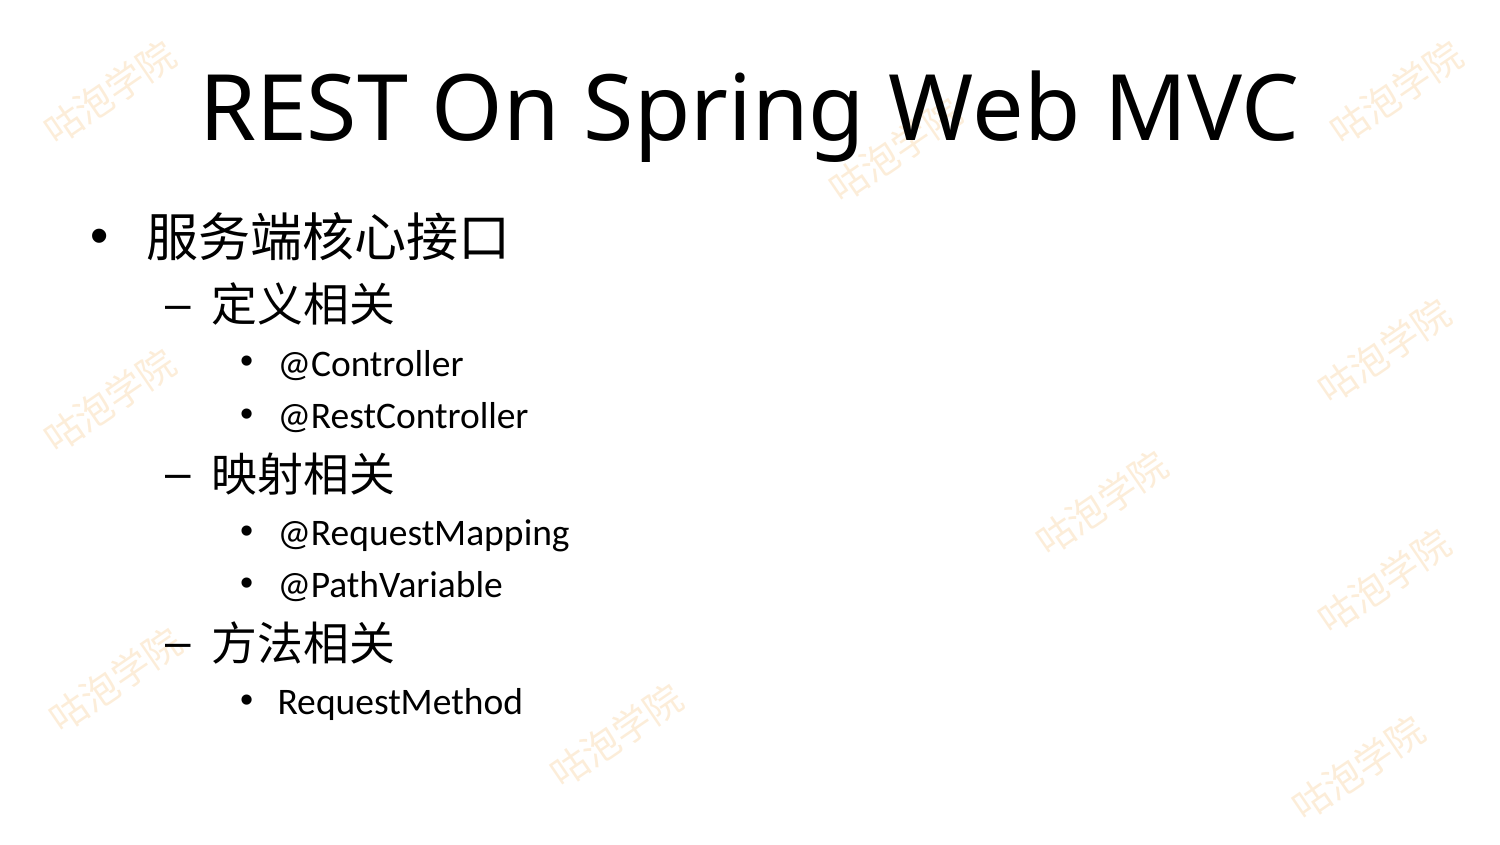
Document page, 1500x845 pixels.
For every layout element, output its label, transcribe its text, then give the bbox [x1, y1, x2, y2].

list 服务端核心接口 定义相关 @Controller @RestController 映射相关 @RequestMapping @PathVariable 方法相关 RequestMethod [75, 196, 1453, 795]
title REST On Spring Web MVC [75, 33, 1425, 175]
